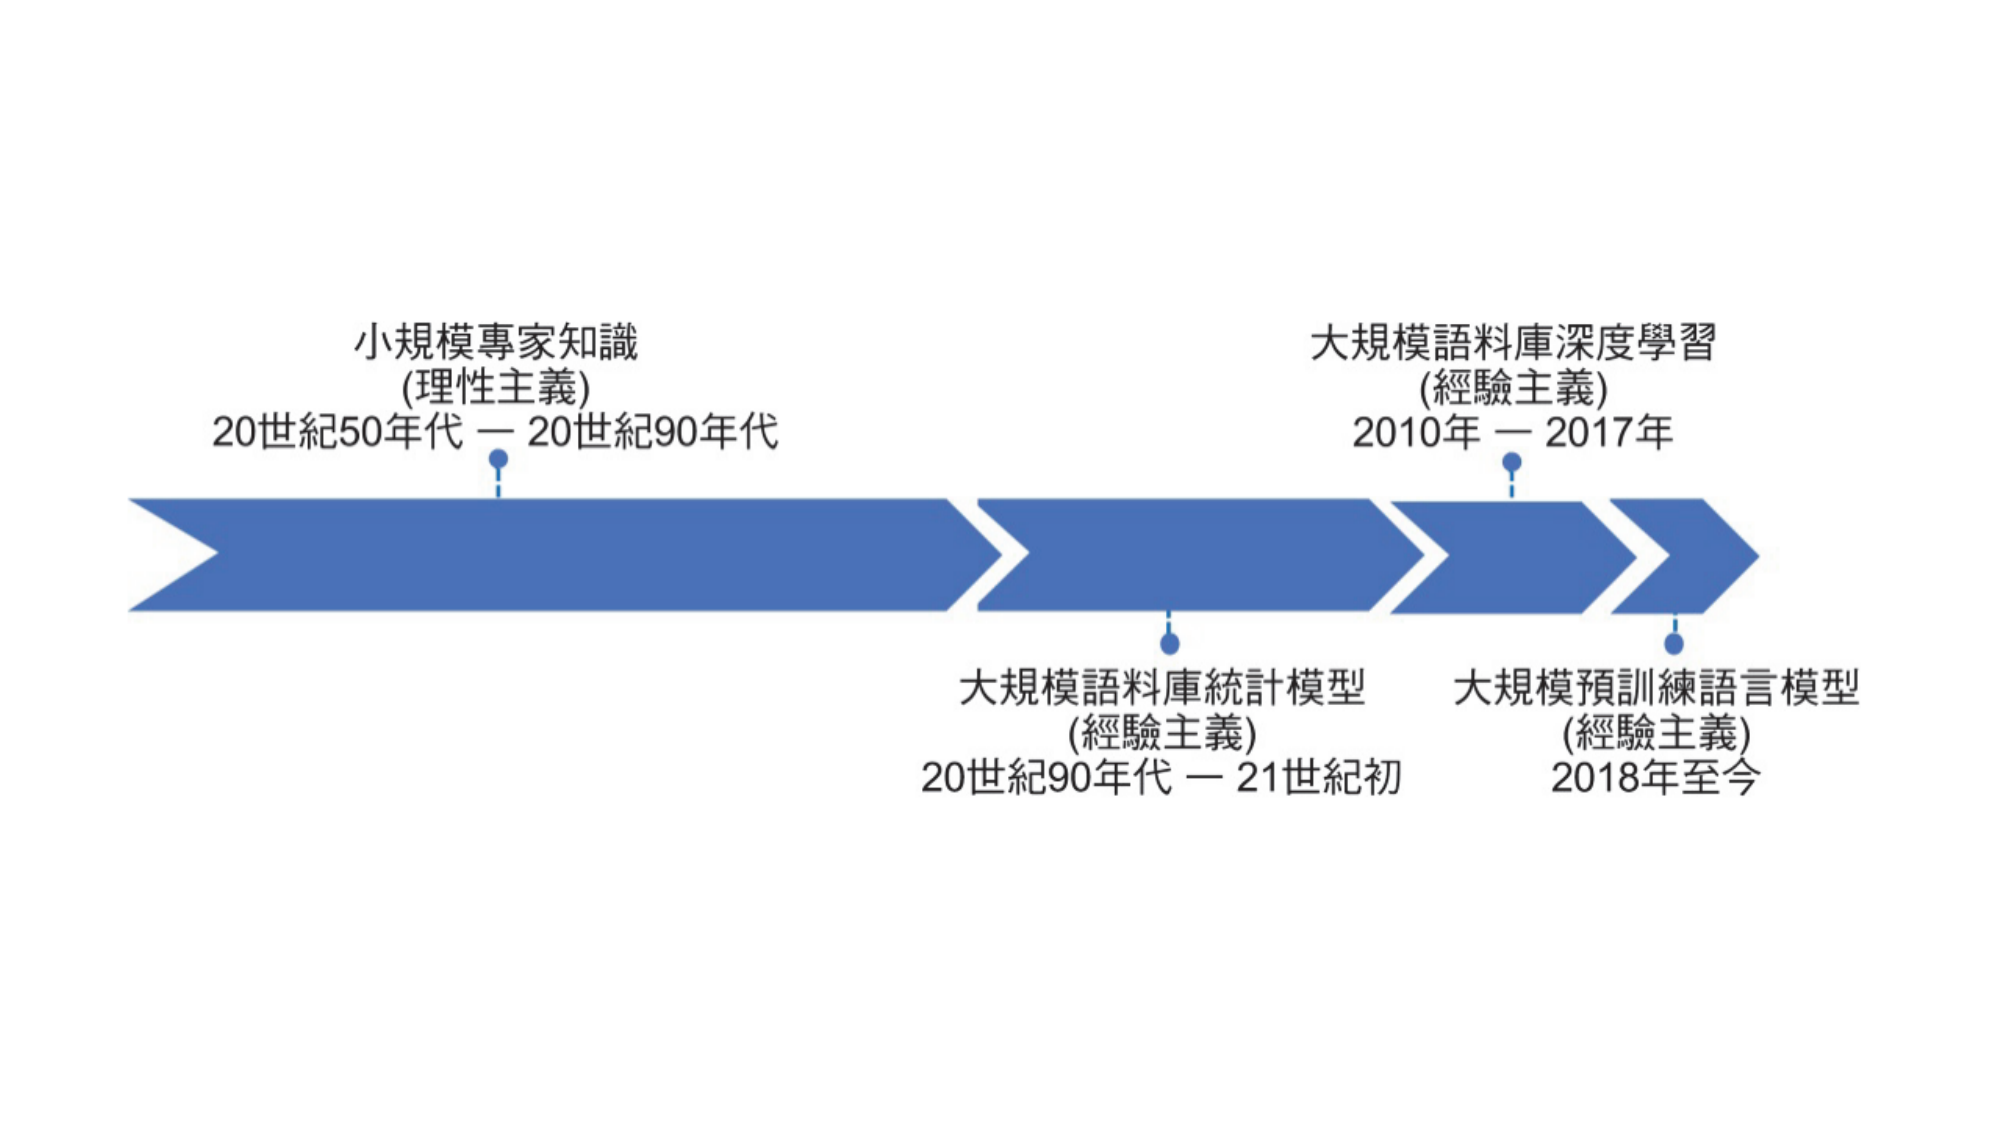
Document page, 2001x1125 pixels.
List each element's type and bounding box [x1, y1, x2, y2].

picture [125, 312, 1875, 813]
